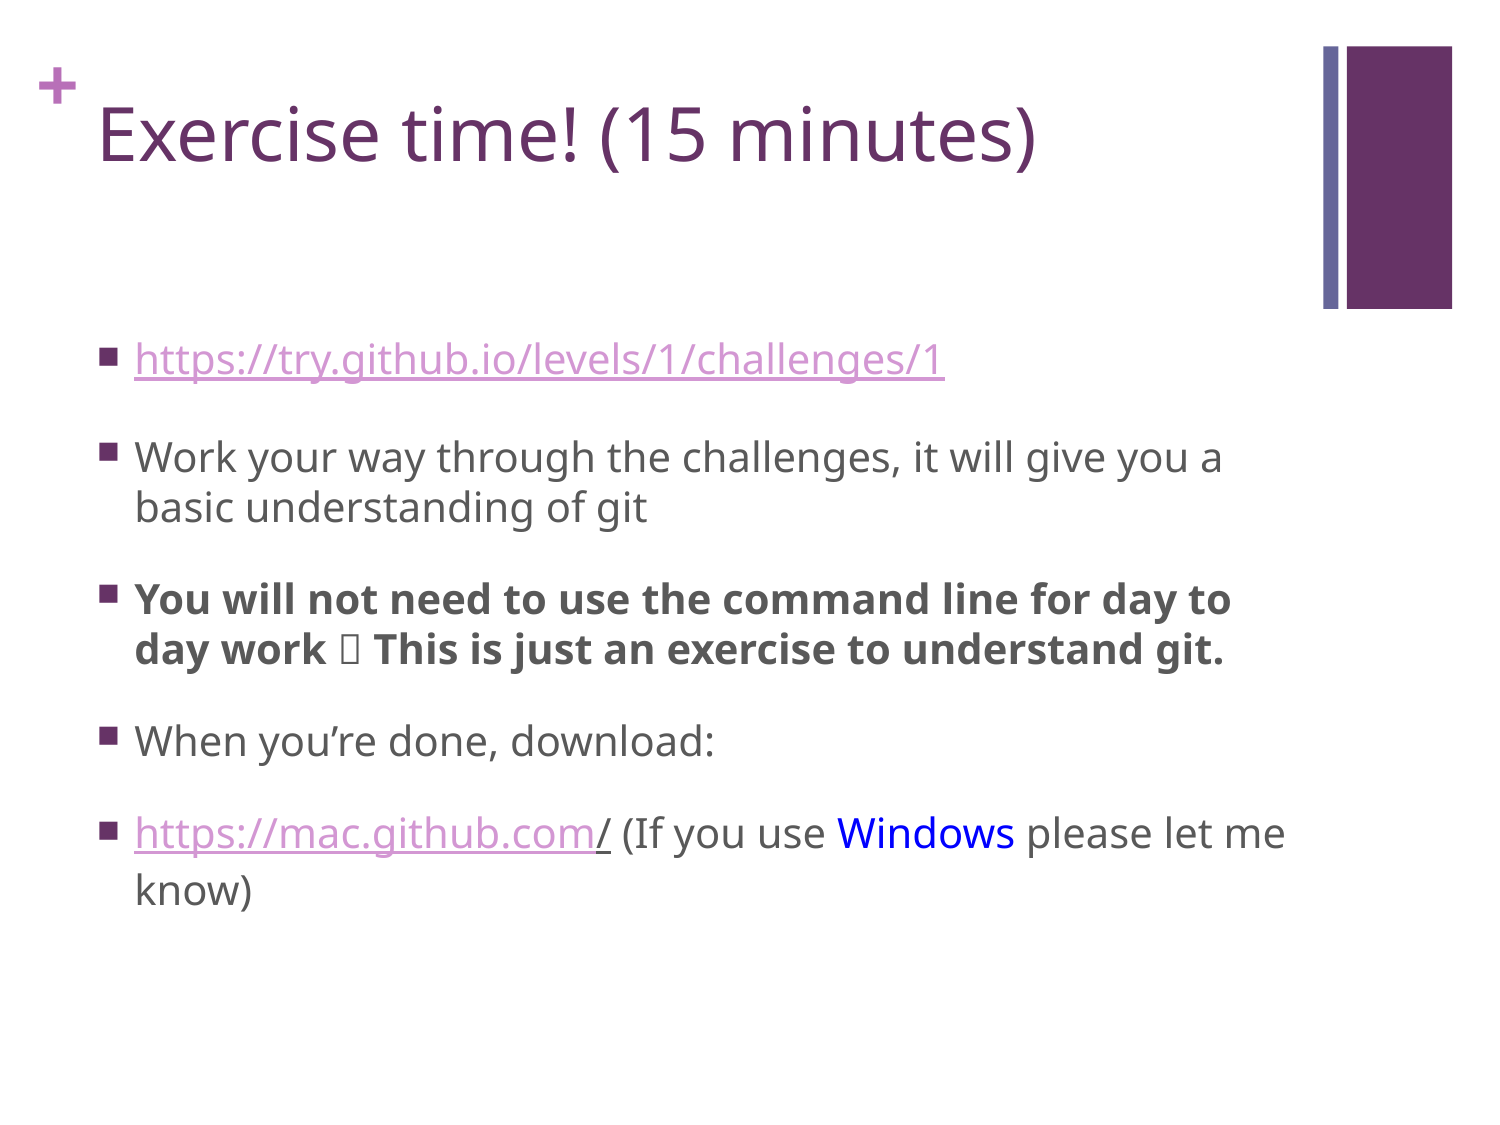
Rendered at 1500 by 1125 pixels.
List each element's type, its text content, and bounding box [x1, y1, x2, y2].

title Exercise time! (15 minutes) [81, 79, 1322, 263]
list https://try.github.io/levels/1/challenges/1 Work your way through the challenges, it will give you a basic understanding of git You will not need to use the command line for day to day work  This is just an exercise to understand git. When you’re done, download: https://mac.github.com/ (If you use Windows please let me know) [81, 324, 1322, 1005]
